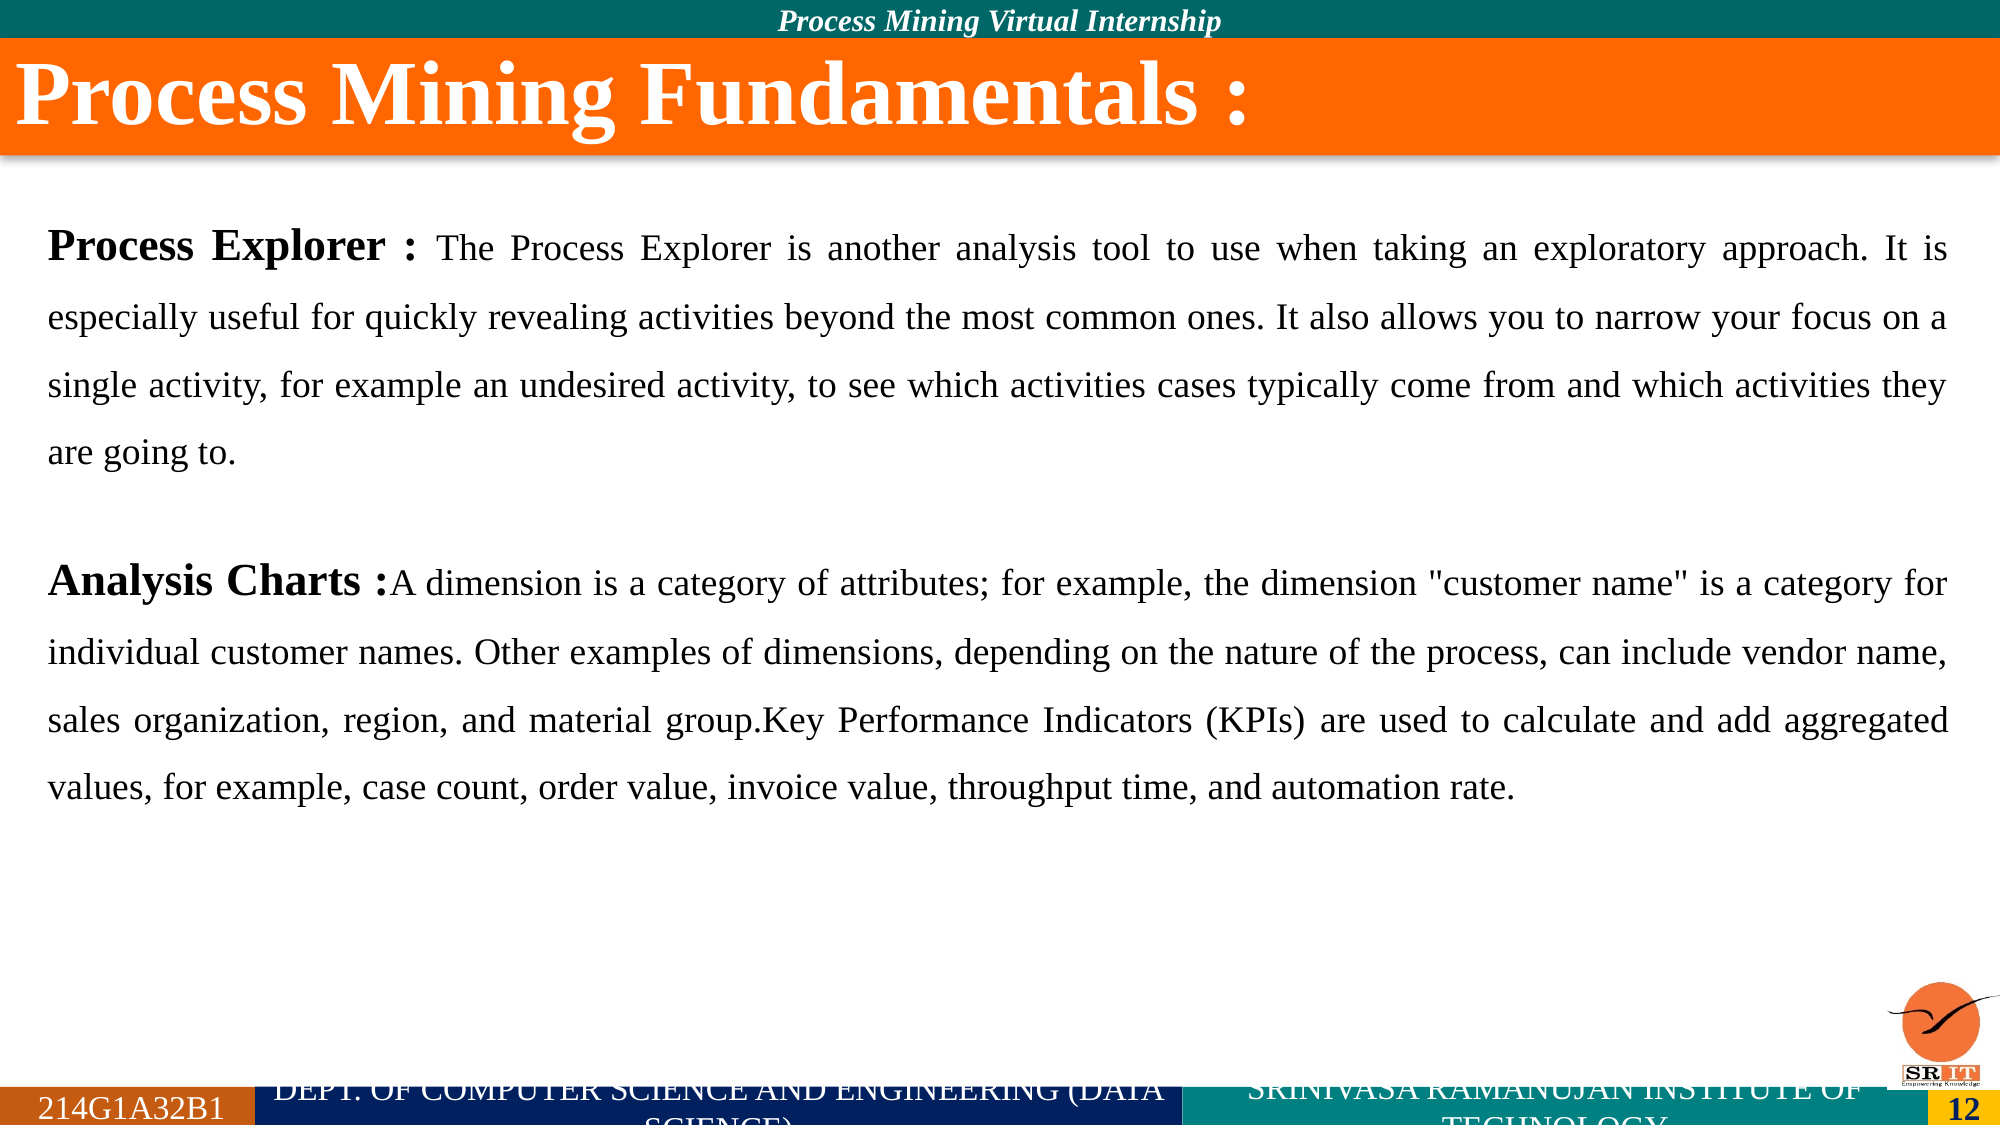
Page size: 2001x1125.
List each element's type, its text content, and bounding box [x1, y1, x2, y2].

list Process Explorer : The Process Explorer is another analysis tool to use when taking an exploratory approach. It is especially useful for quickly revealing activities beyond the most common ones. It also allows you to narrow your focus on a single activity, for example an undesired activity, to see which activities cases typically come from and which activities they are going to. Analysis Charts :A dimension is a category of attributes; for example, the dimension "customer name" is a category for individual customer names. Other examples of dimensions, depending on the nature of the process, can include vendor name, sales organization, region, and material group.Key Performance Indicators (KPIs) are used to calculate and add aggregated values, for example, case count, order value, invoice value, throughput time, and automation rate. [32, 179, 1965, 1065]
title Process Mining Fundamentals : [0, 38, 2000, 156]
picture [1887, 977, 2000, 1090]
